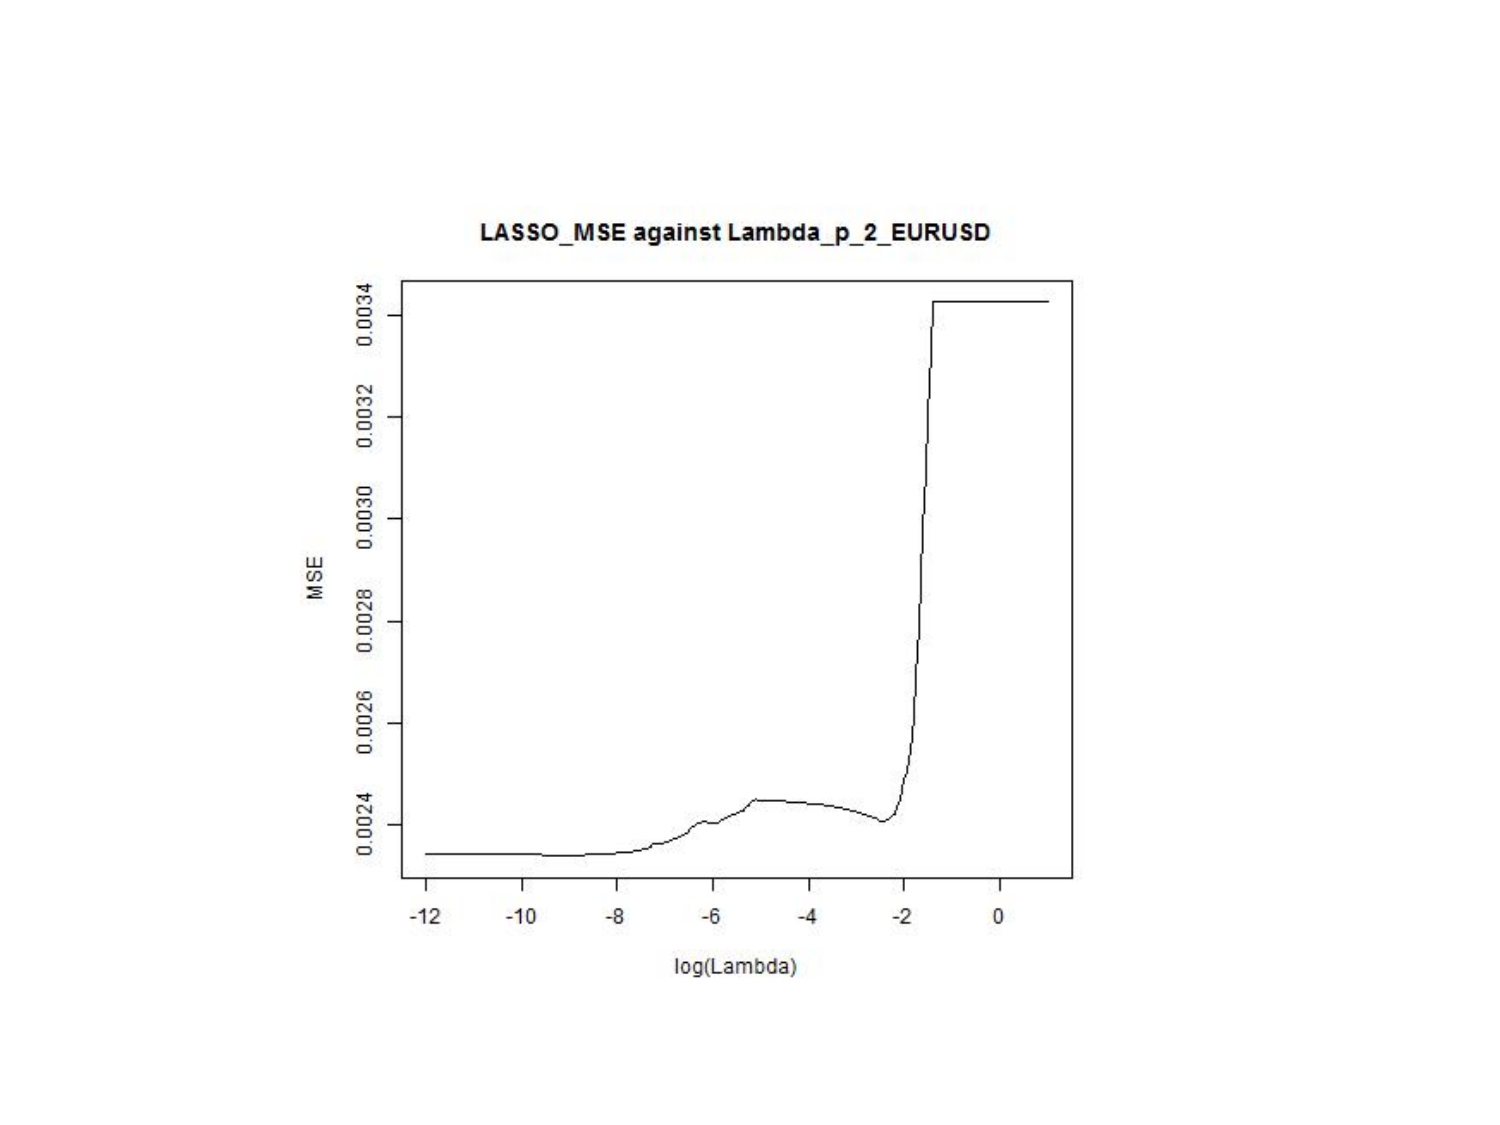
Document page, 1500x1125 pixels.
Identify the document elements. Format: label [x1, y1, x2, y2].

picture [299, 179, 1126, 1006]
